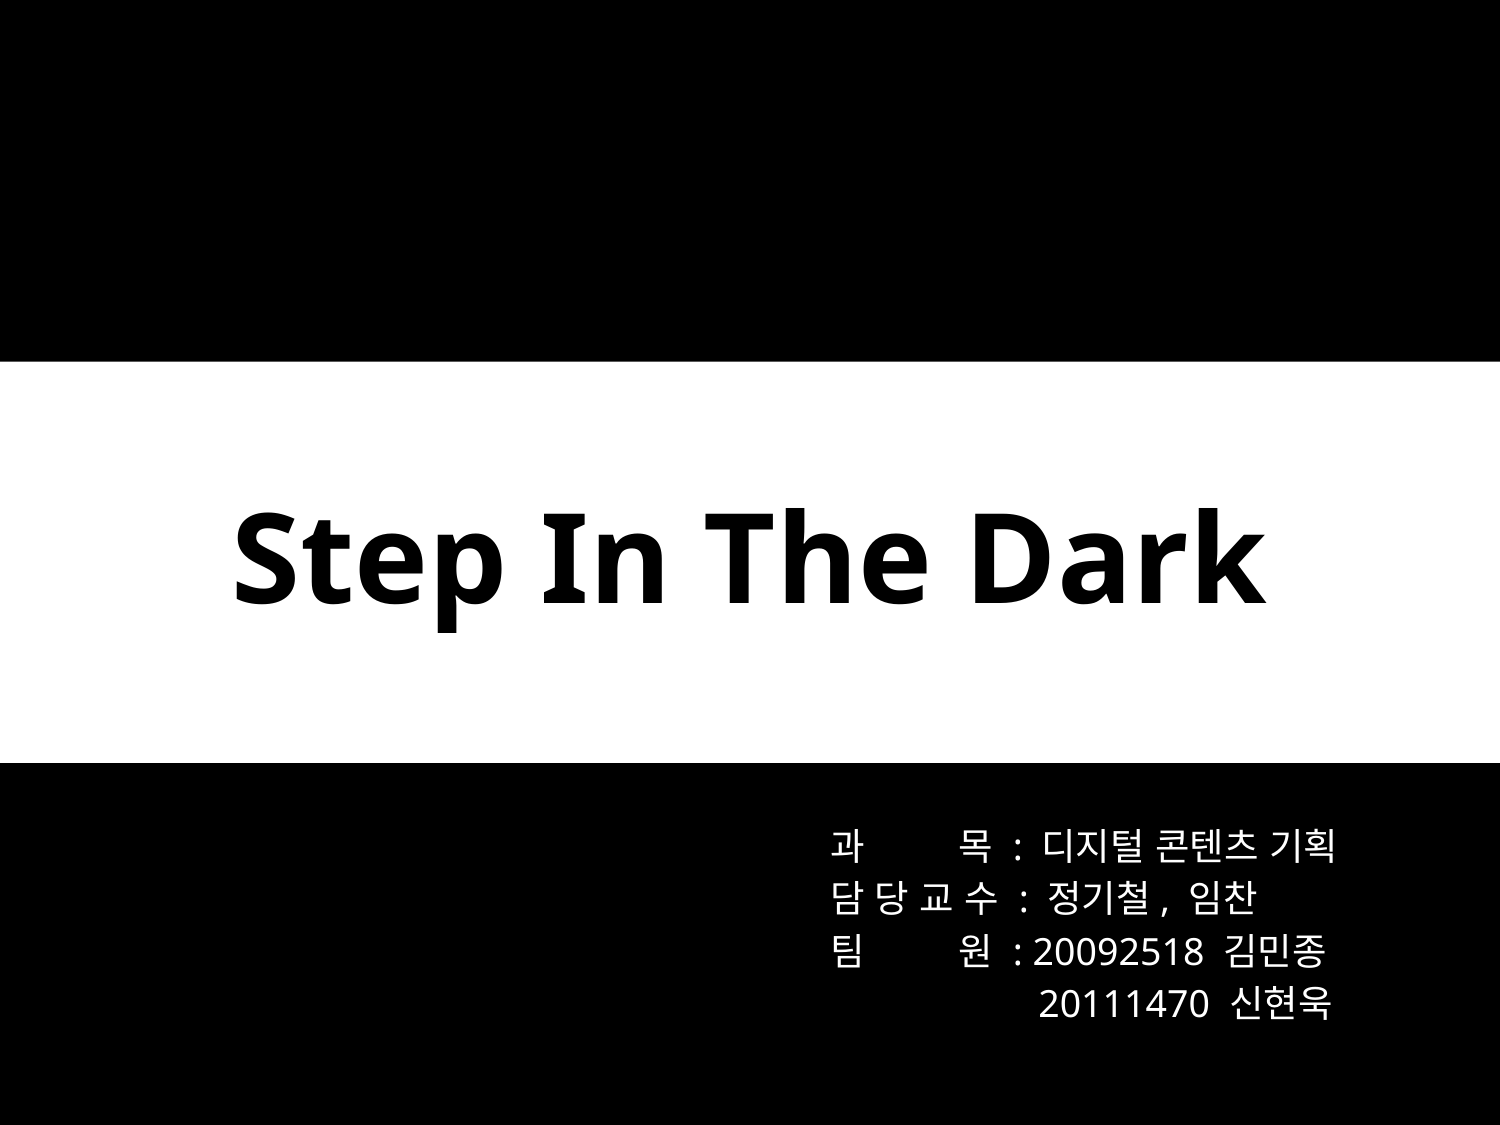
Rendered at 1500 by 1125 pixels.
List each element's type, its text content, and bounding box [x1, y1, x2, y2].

text_box 과 목 : 디지털 콘텐츠 기획 담 당 교 수 : 정기철, 임찬 팀 원 : 20092518 김민종 20111470 신현욱 [814, 815, 1500, 1073]
text_box [0, 0, 1500, 364]
title Step In The Dark [112, 432, 1388, 674]
text_box [0, 761, 1500, 1125]
